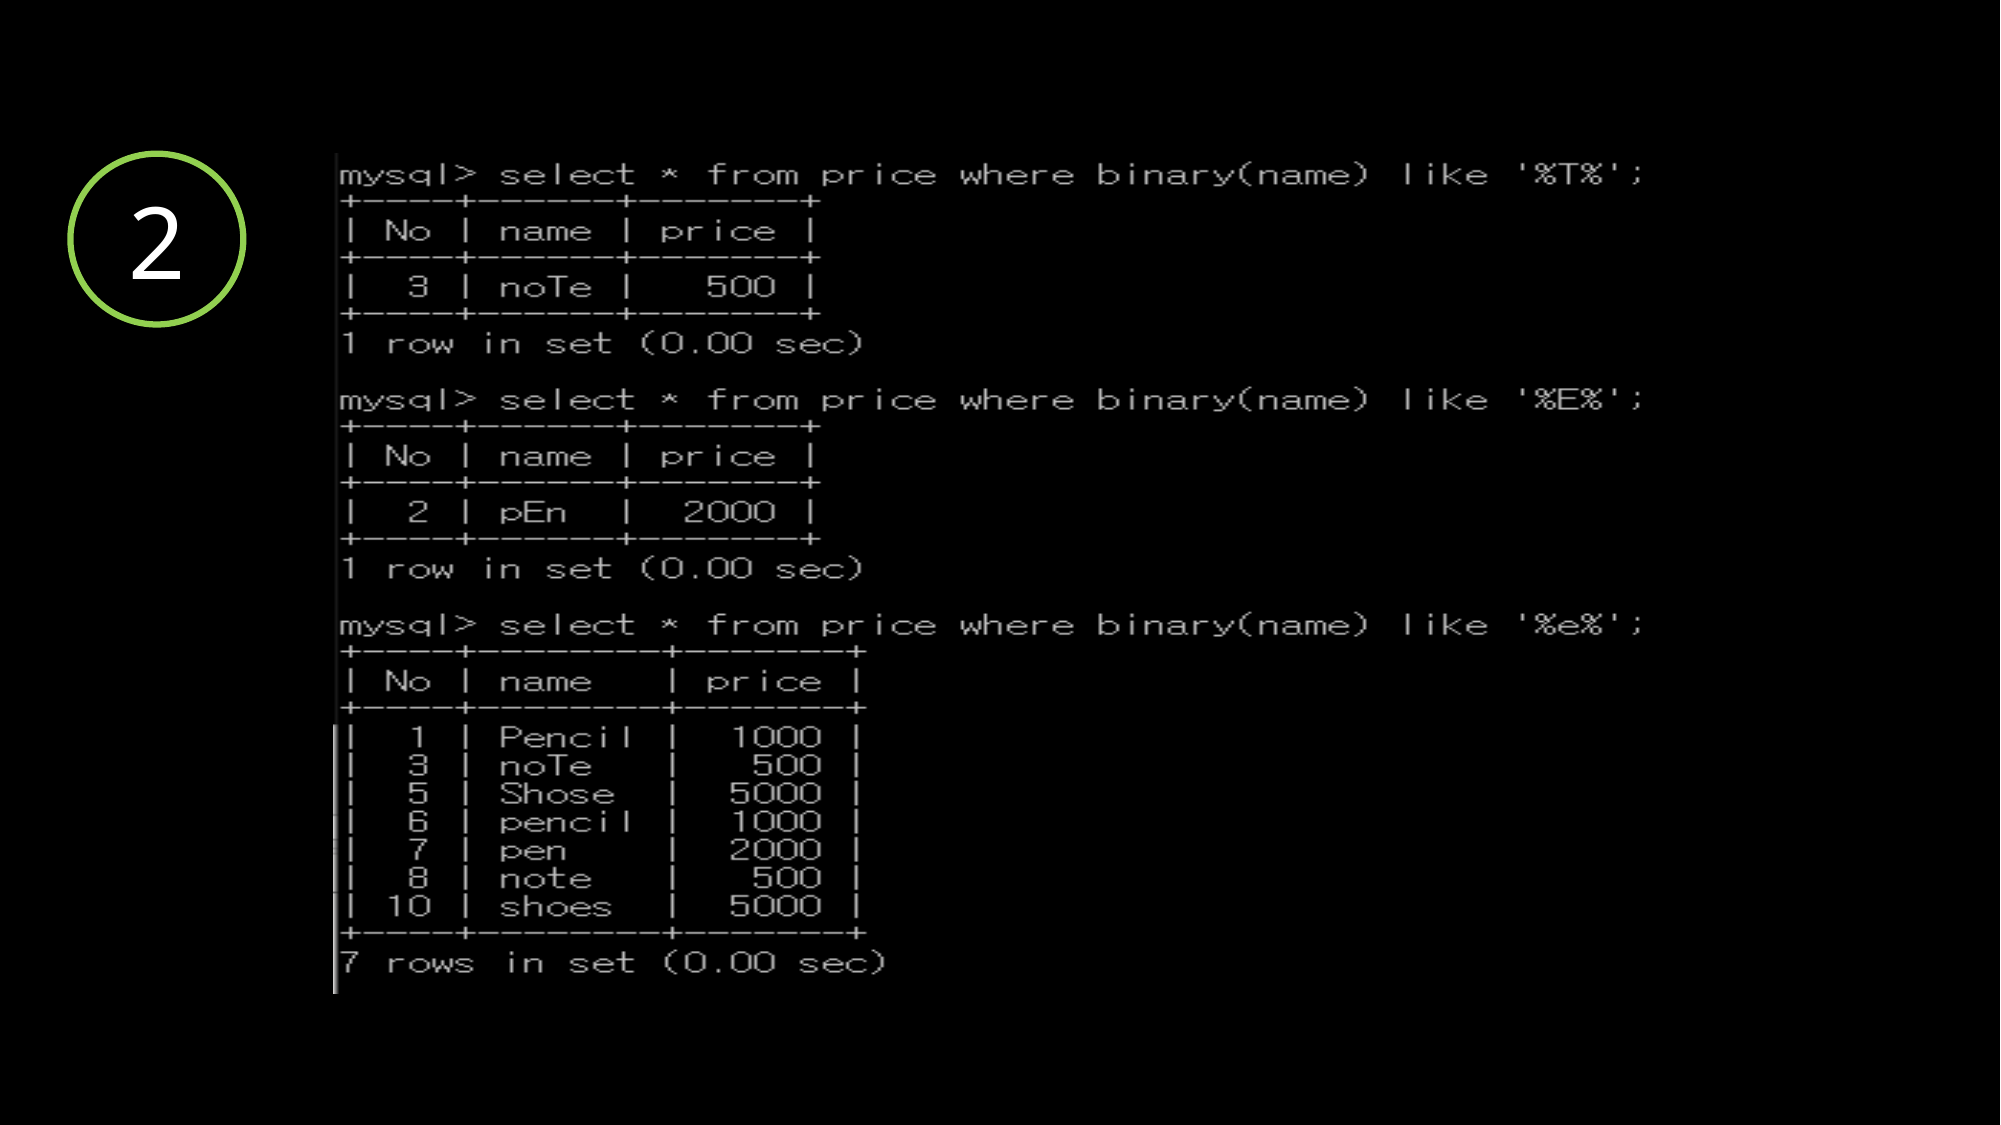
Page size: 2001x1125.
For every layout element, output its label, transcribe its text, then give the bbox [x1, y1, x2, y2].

text_box 2 [69, 152, 245, 326]
picture [333, 153, 1703, 994]
